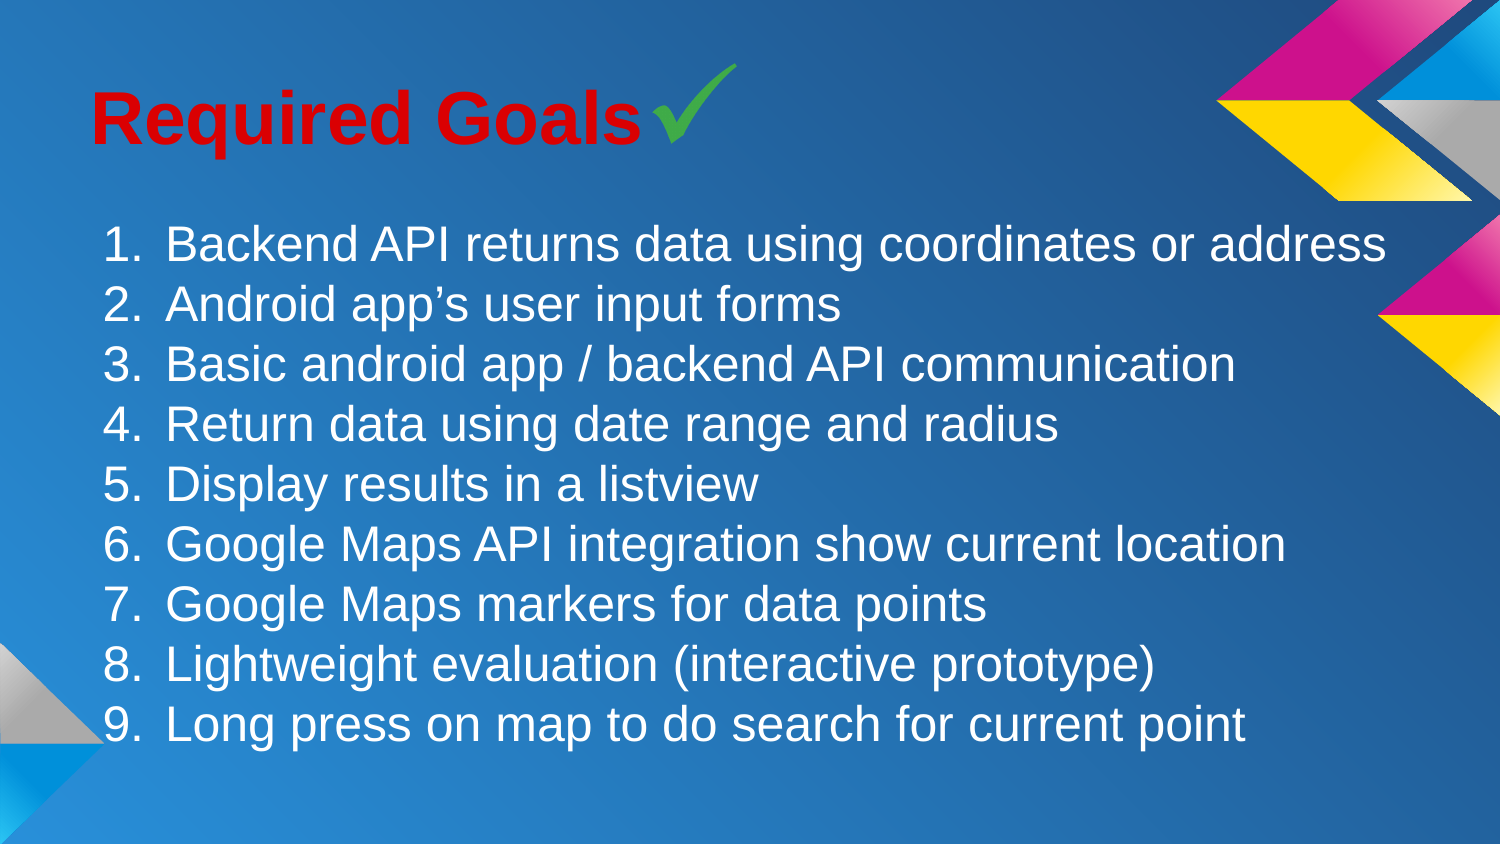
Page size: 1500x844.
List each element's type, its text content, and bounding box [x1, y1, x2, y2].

picture [652, 63, 737, 144]
title Required Goals [75, 33, 1204, 175]
list Backend API returns data using coordinates or address Android app’s user input forms Basic android app / backend API communication Return data using date range and radius Display results in a listview Google Maps API integration show current location Google Maps markers for data points Lightweight evaluation (interactive prototype) Long press on map to do search for current point [75, 196, 1425, 793]
